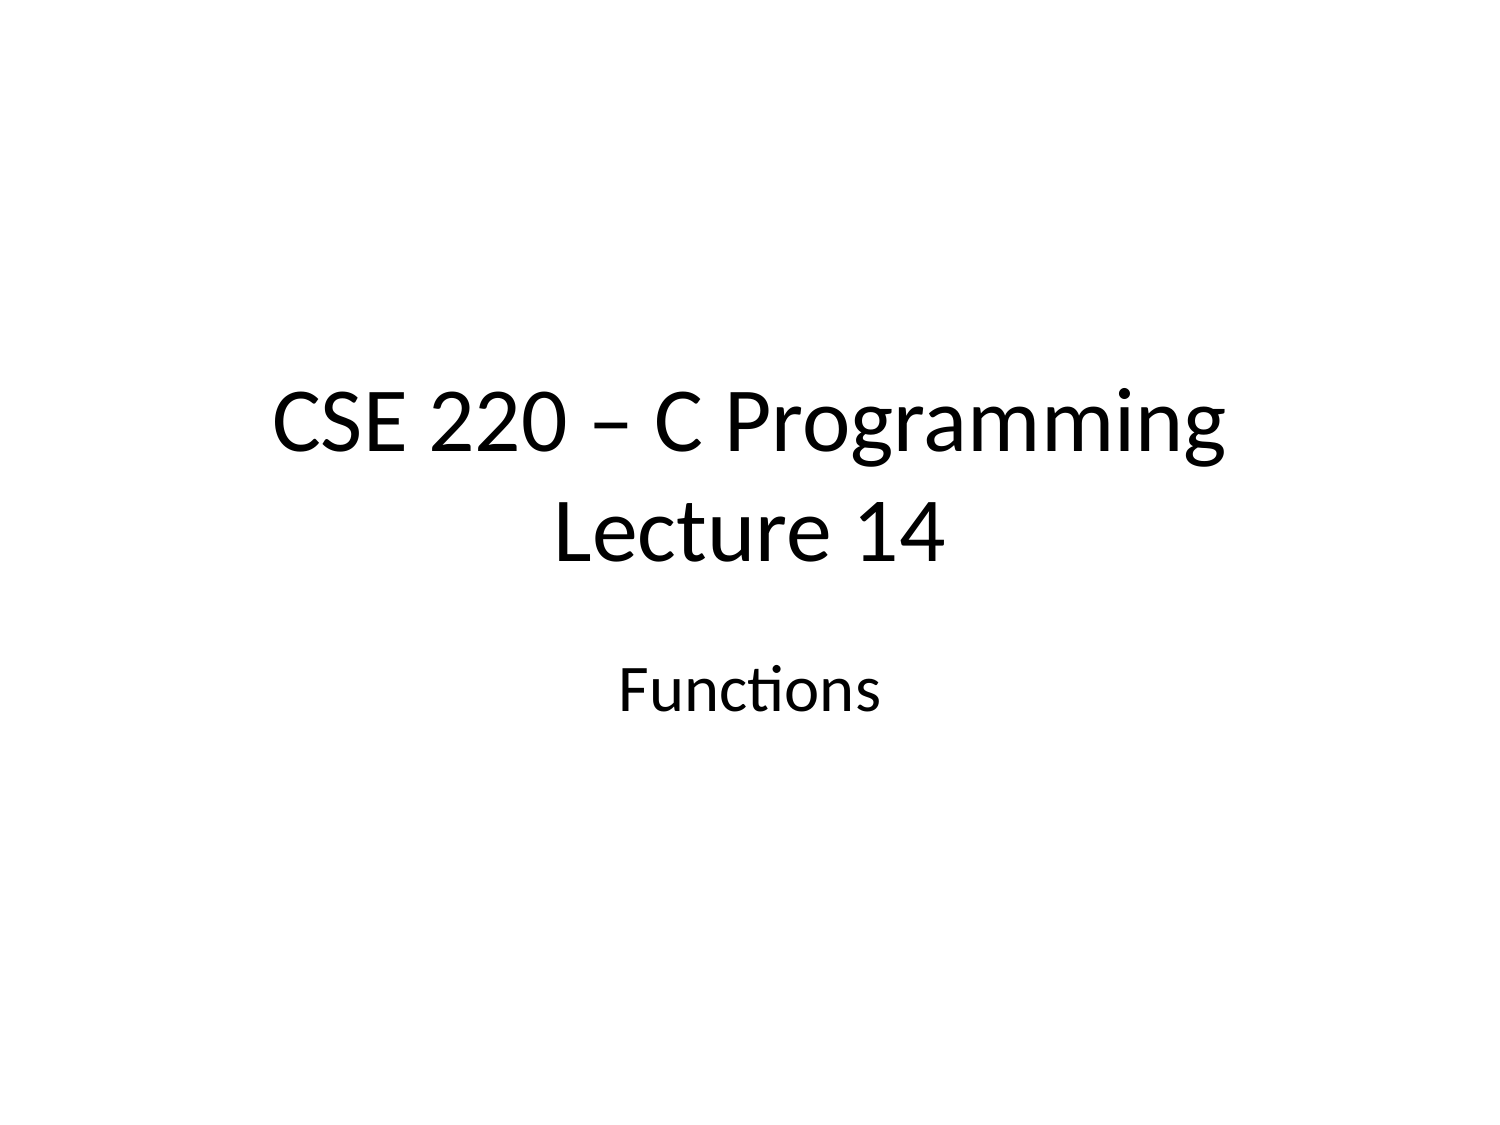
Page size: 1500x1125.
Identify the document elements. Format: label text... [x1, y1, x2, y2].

subtitle Functions [225, 637, 1275, 925]
title CSE 220 – C Programming Lecture 14 [112, 349, 1388, 591]
